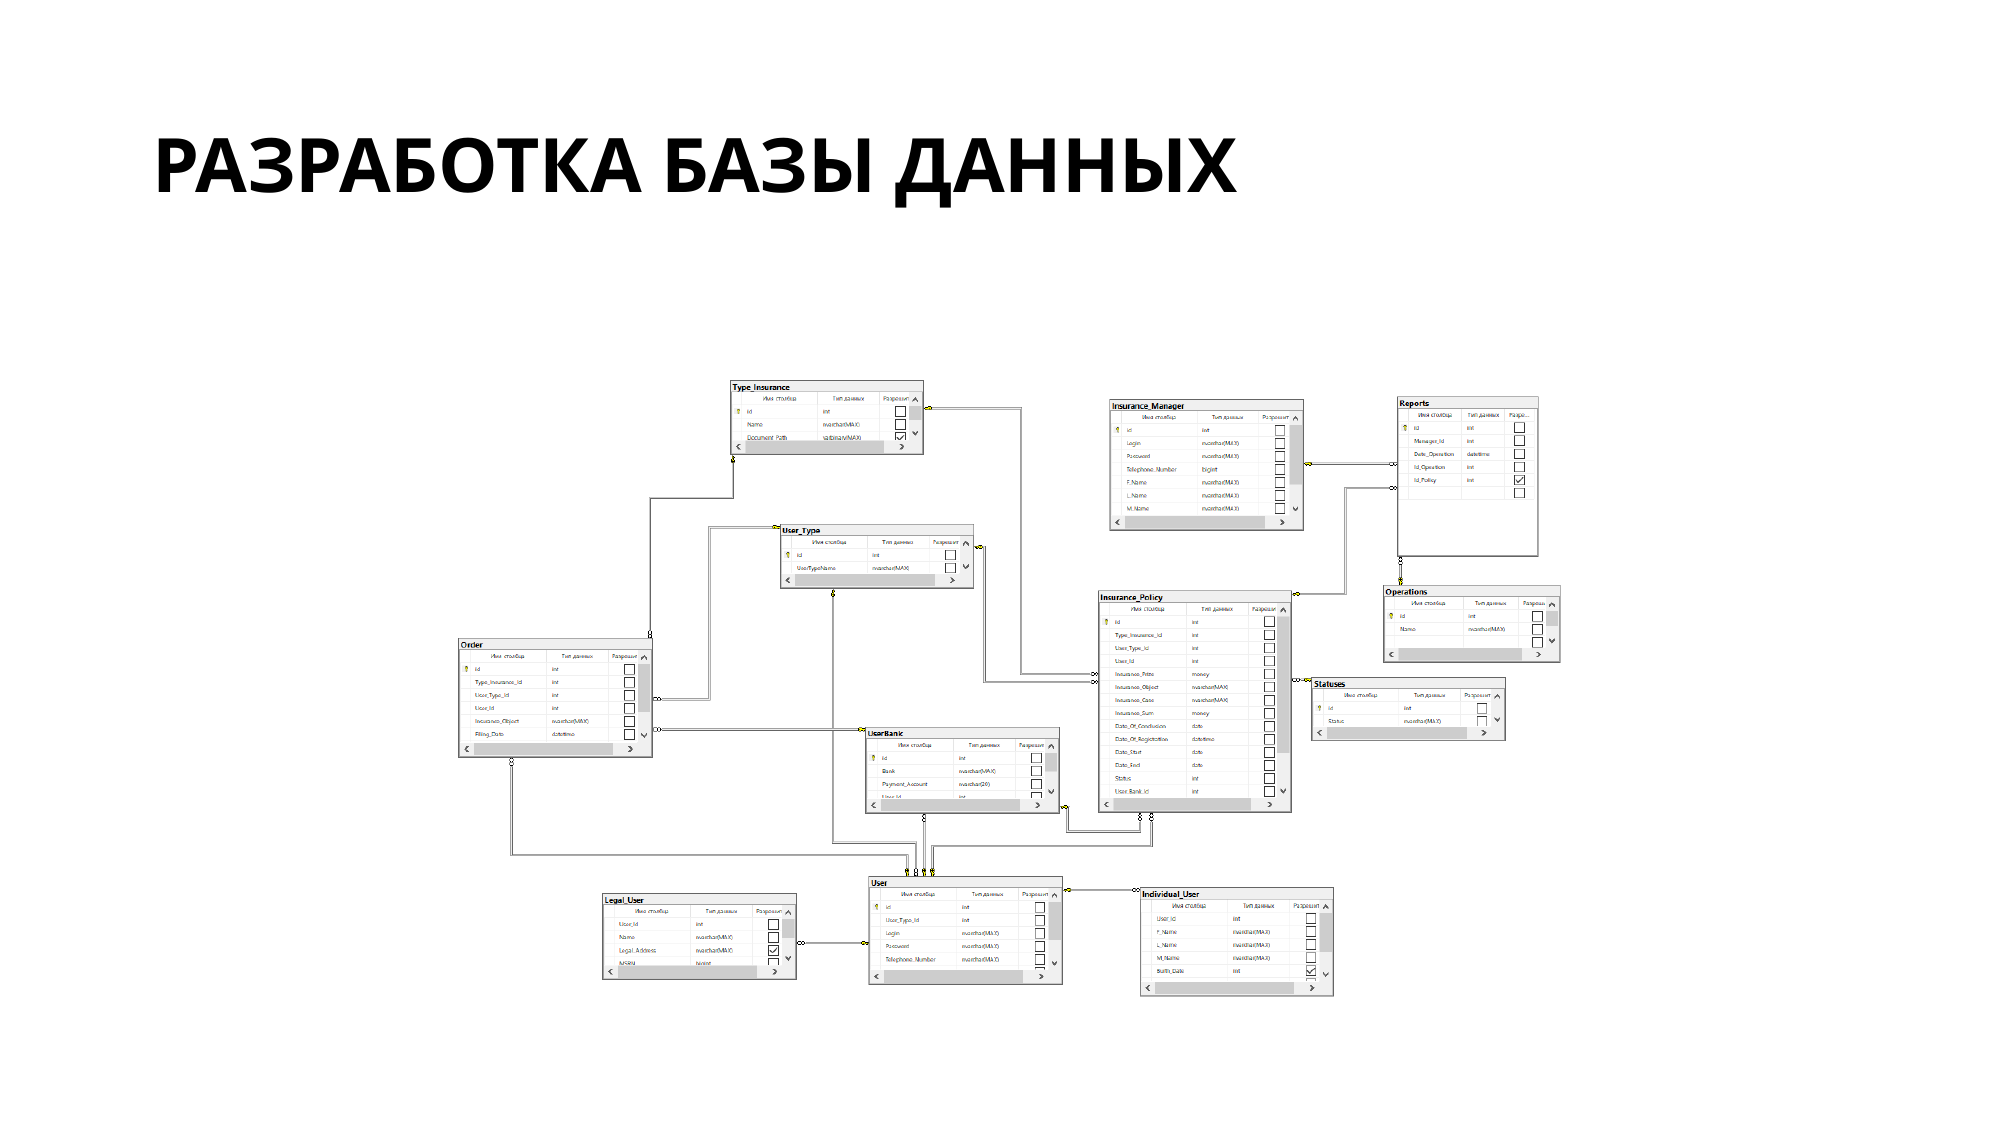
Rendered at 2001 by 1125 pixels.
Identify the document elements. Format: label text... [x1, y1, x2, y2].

title Разработка базы данных [137, 59, 1863, 278]
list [435, 299, 1565, 1014]
